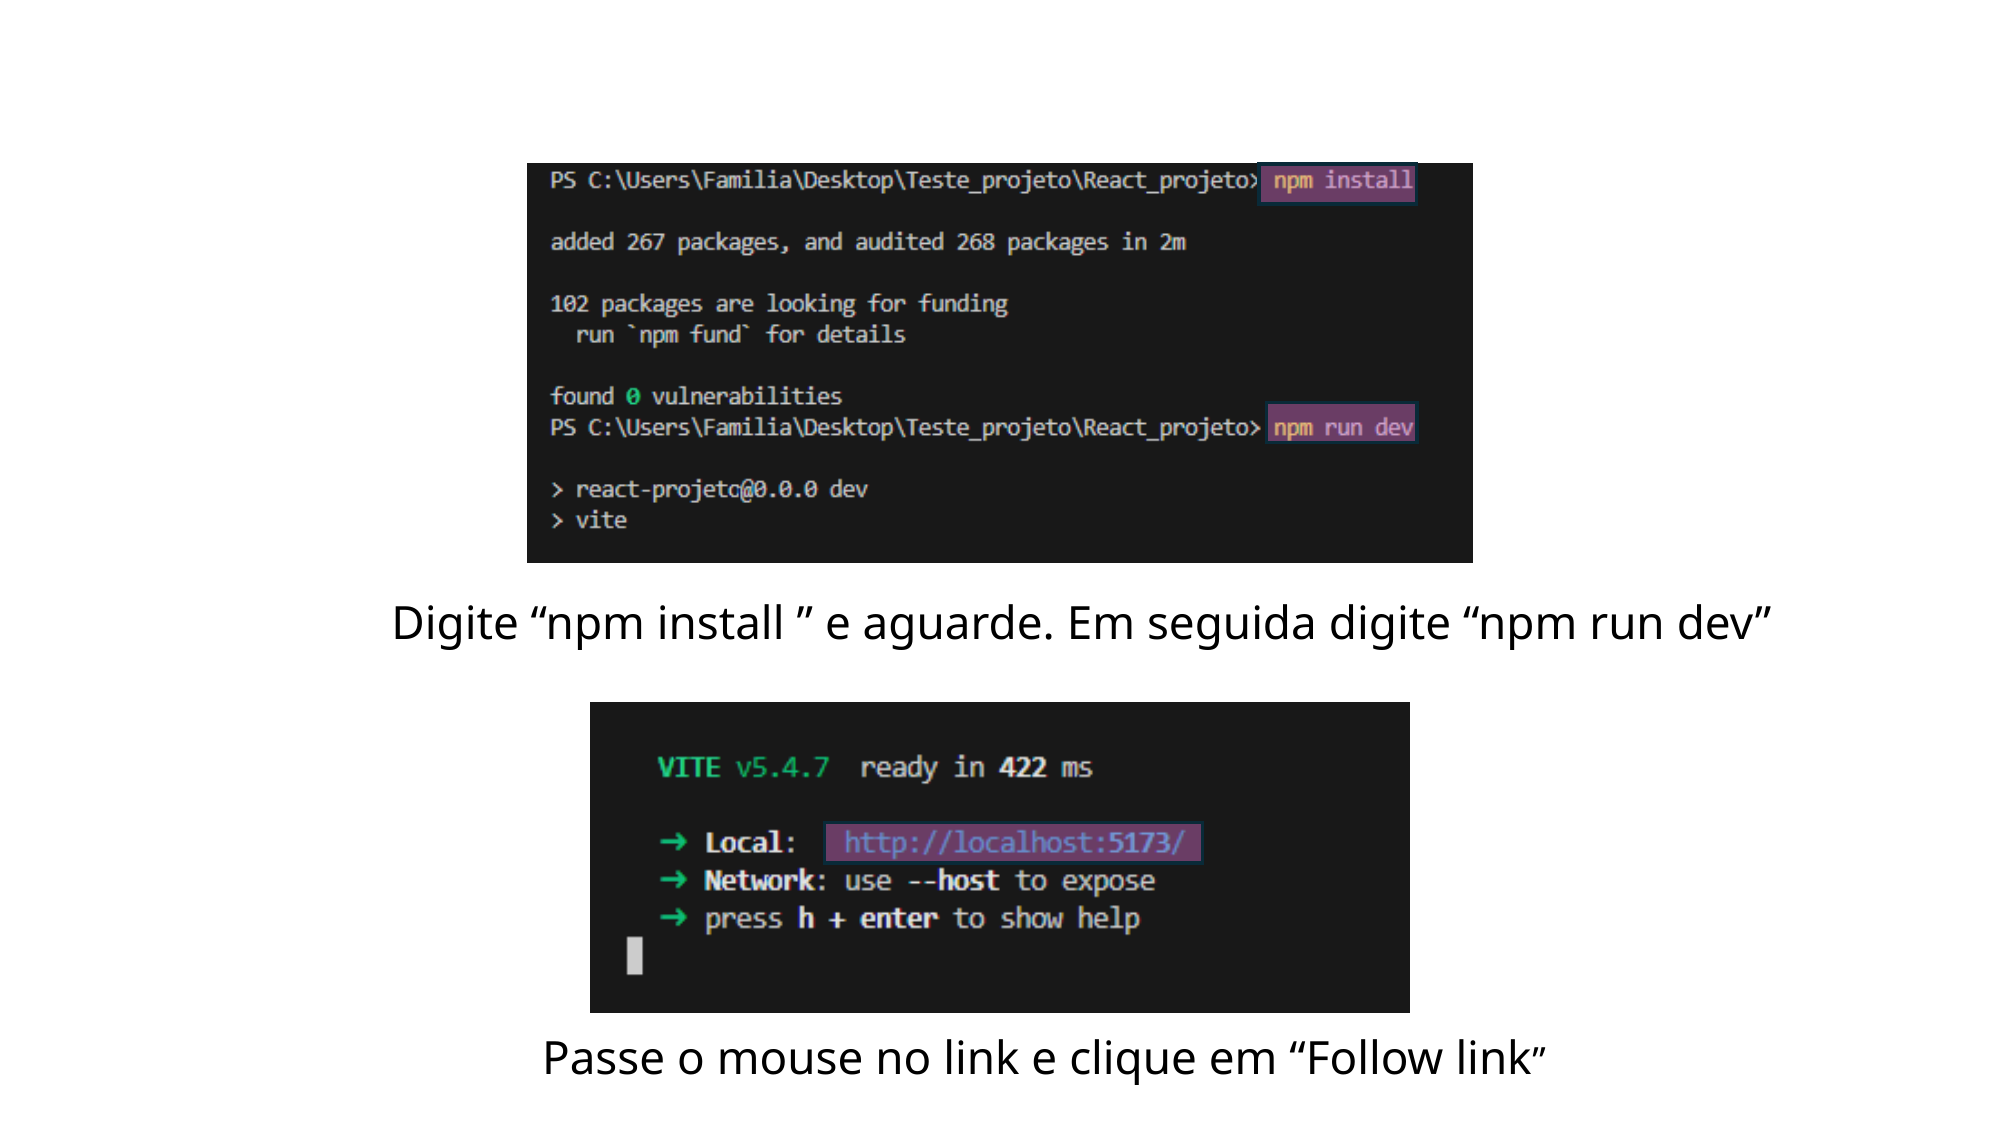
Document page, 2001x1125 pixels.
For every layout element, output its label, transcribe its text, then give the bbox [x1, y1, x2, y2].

text_box Passe o mouse no link e clique em “Follow link” [527, 1021, 1612, 1092]
picture [526, 163, 1474, 563]
text_box Digite “npm install ” e aguarde. Em seguida digite “npm run dev” [376, 586, 2000, 702]
picture [590, 702, 1410, 1013]
